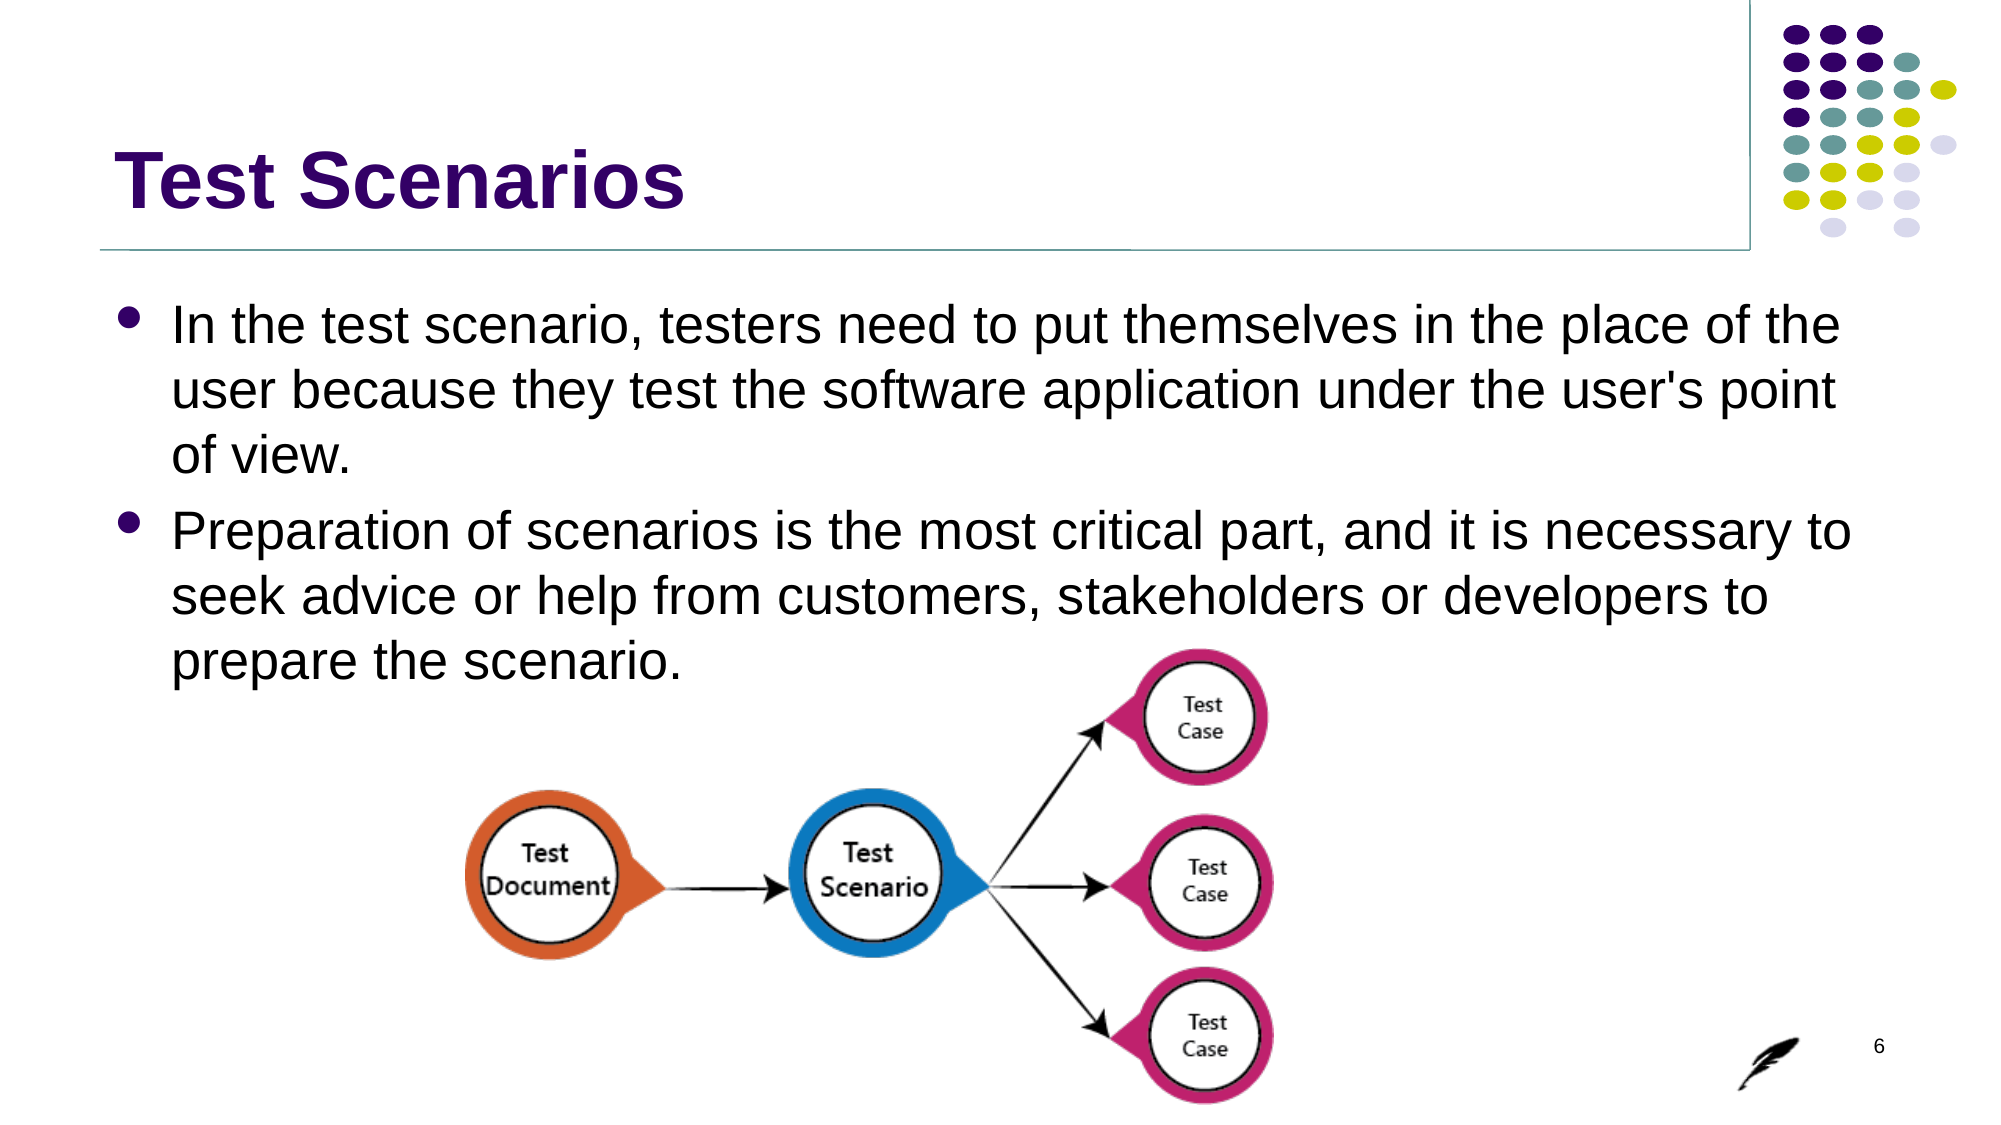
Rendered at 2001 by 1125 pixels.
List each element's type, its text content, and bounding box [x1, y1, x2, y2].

picture [465, 648, 1274, 1105]
list In the test scenario, testers need to put themselves in the place of the user because they test the software application under the user's point of view. Preparation of scenarios is the most critical part, and it is necessary to seek advice or help from customers, stakeholders or developers to prepare the scenario. [99, 282, 1900, 1006]
slide_number 6 [1433, 1025, 1900, 1100]
title Test Scenarios [99, 20, 1750, 233]
